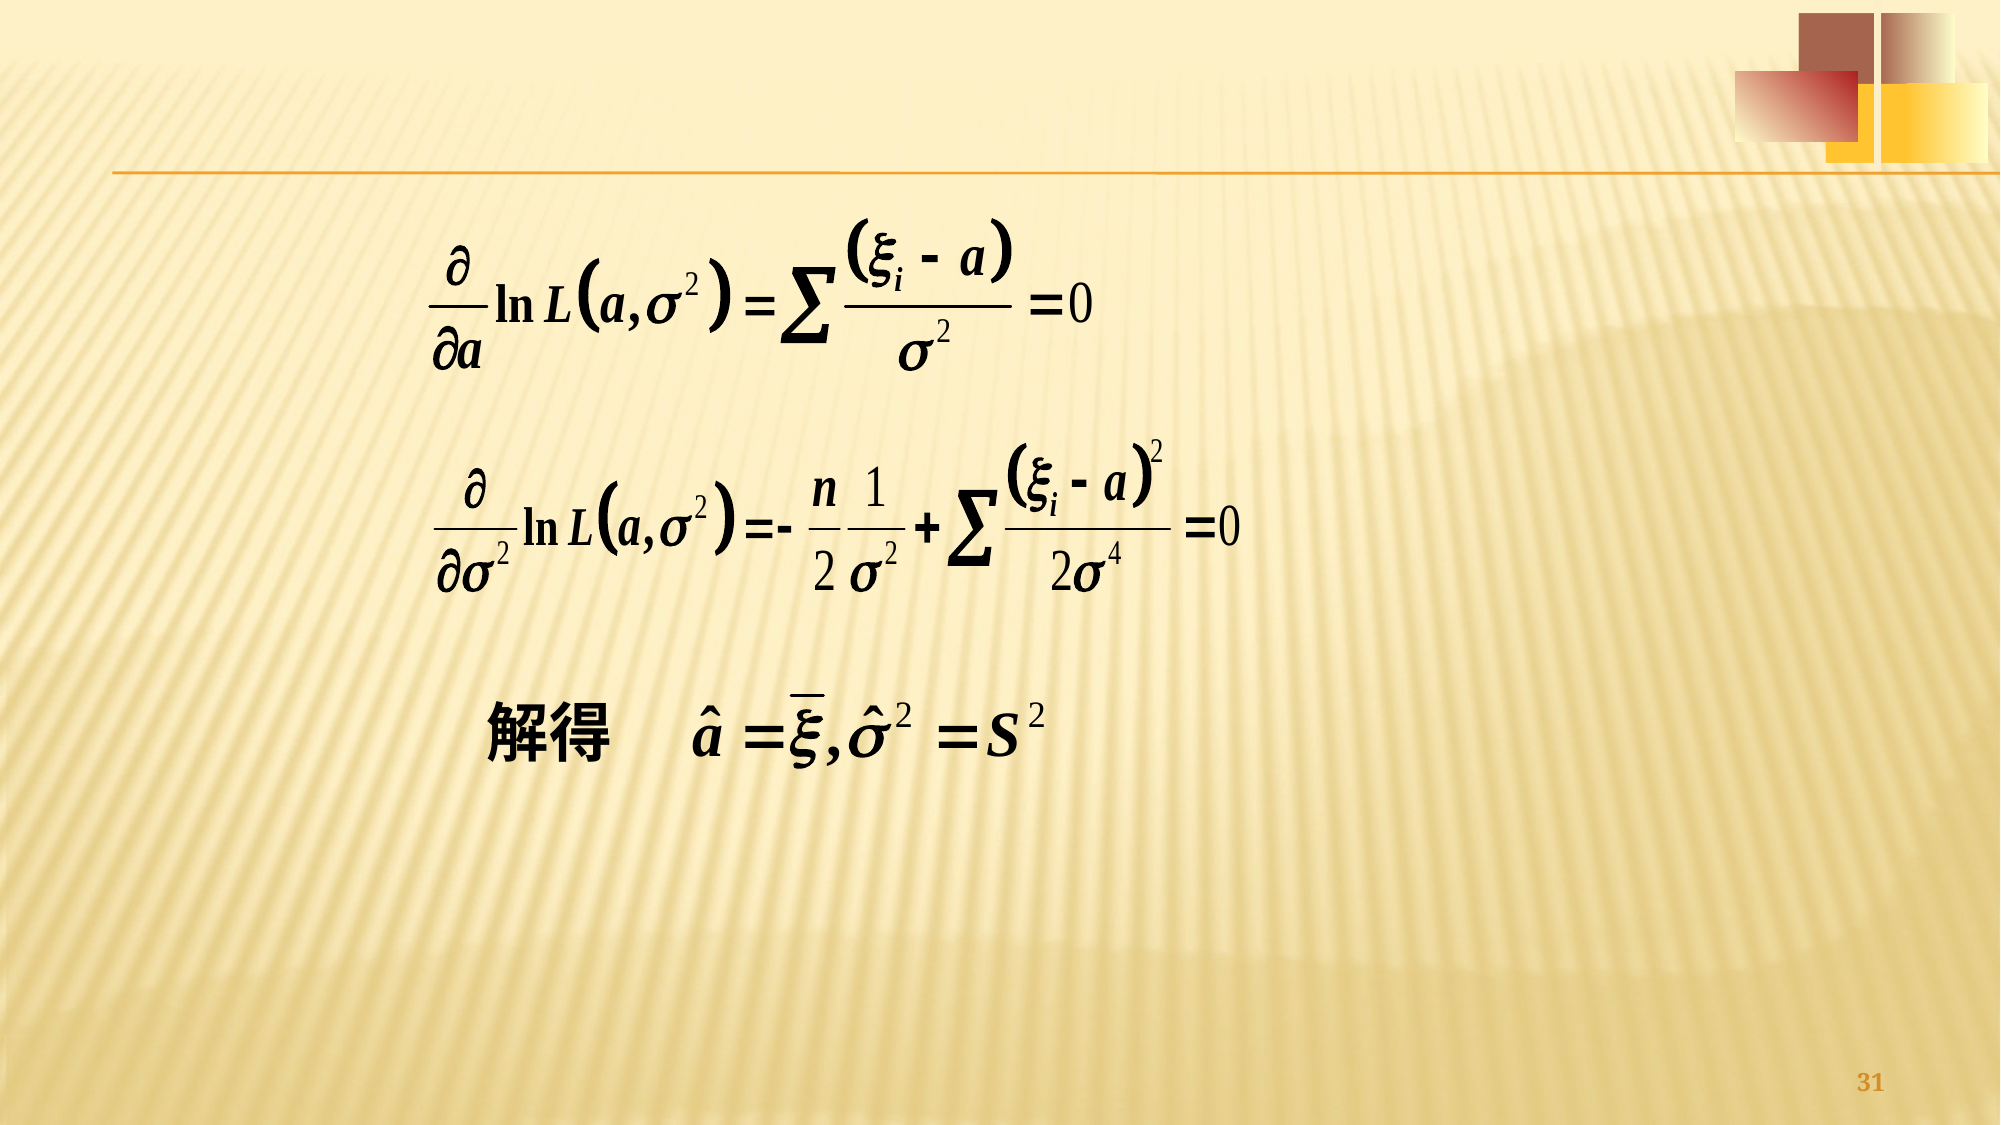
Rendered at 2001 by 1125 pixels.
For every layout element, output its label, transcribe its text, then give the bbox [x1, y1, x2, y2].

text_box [426, 420, 1251, 615]
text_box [420, 207, 1103, 393]
picture [0, 0, 2001, 1125]
slide_number 31 [1433, 1058, 1900, 1118]
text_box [477, 680, 1059, 784]
